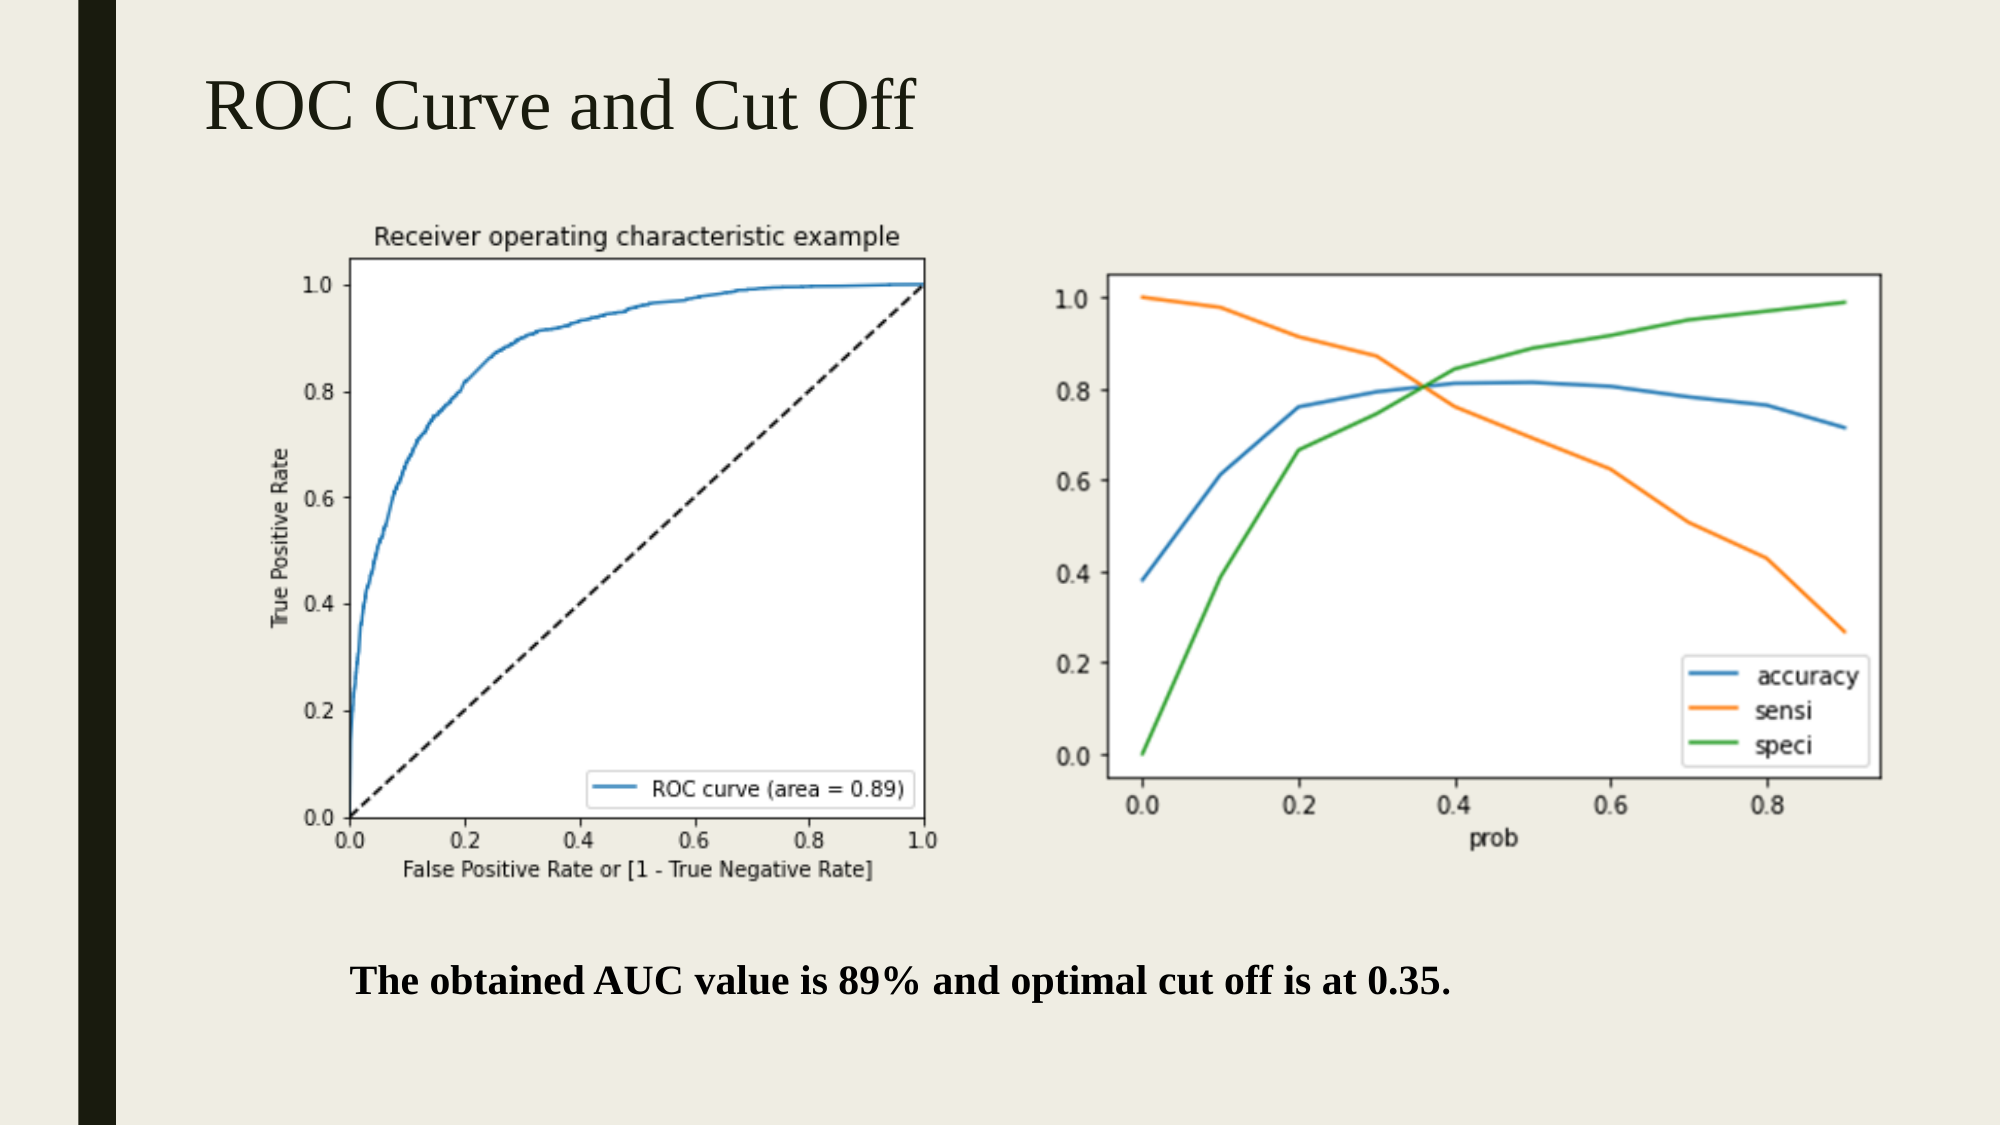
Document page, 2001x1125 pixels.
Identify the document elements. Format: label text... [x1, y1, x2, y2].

picture [1038, 260, 1896, 865]
picture [259, 211, 955, 896]
list ROC Curve and Cut Off [190, 55, 1950, 1038]
text_box The obtained AUC value is 89% and optimal cut off is at 0.35. [334, 945, 1884, 1056]
